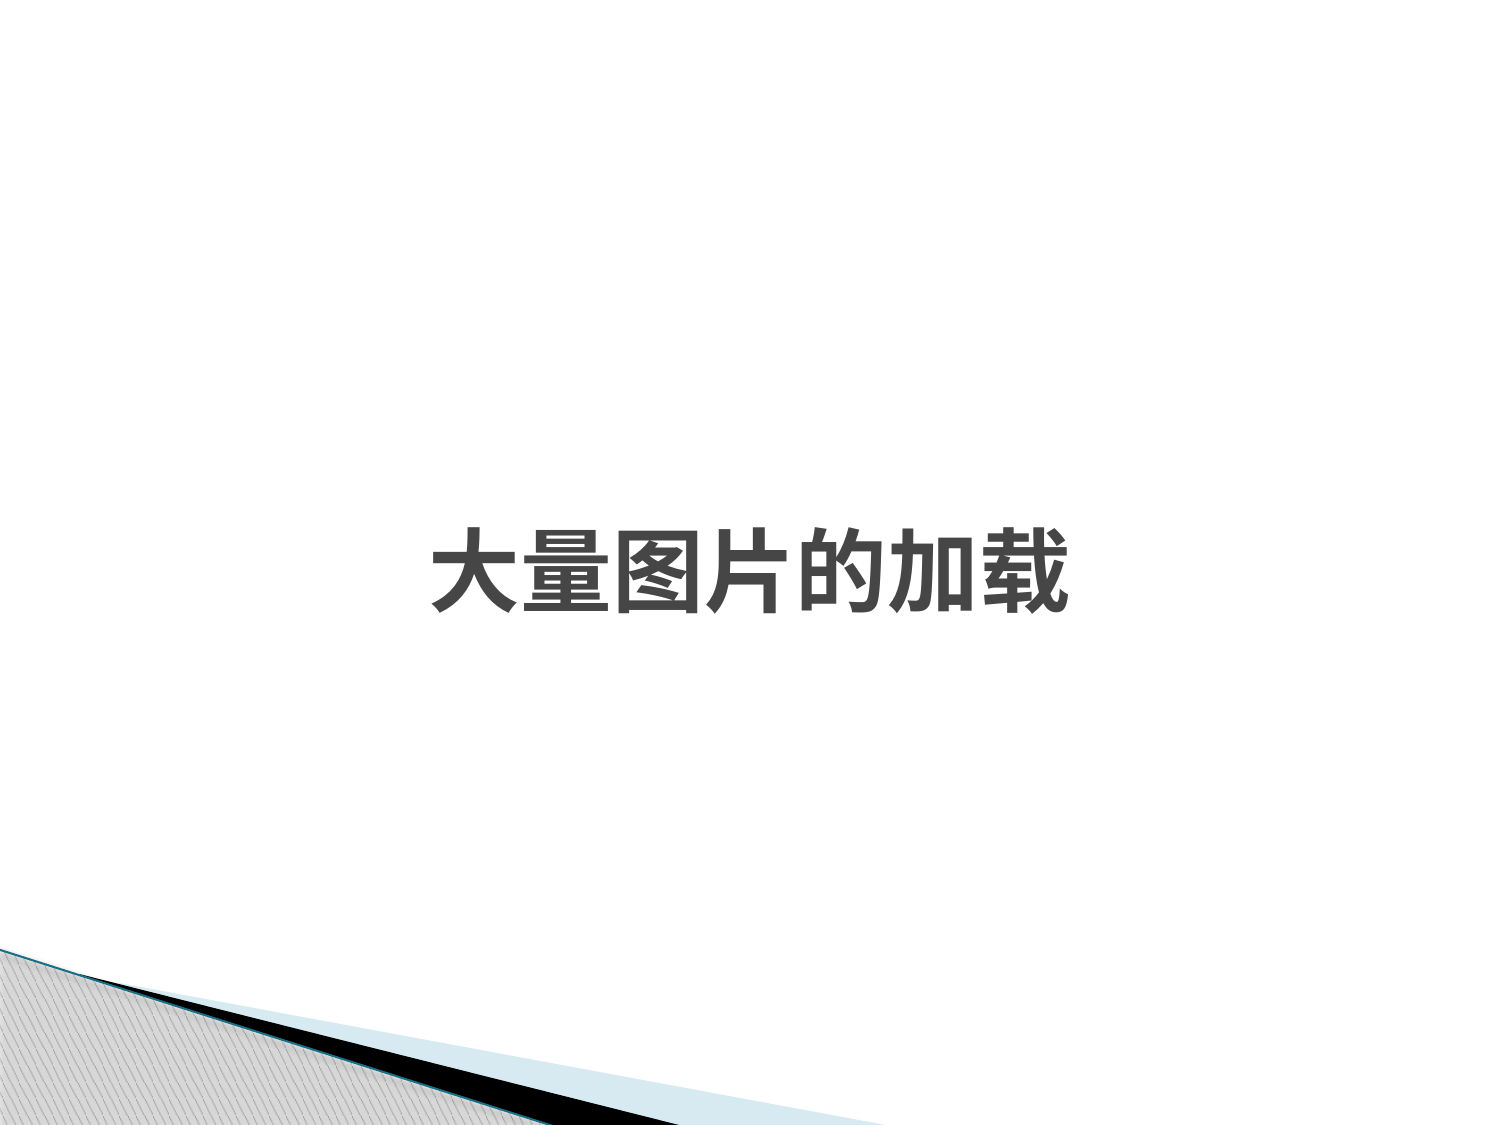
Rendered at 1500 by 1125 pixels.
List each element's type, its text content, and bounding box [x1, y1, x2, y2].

title 大量图片的加载 [75, 474, 1425, 663]
